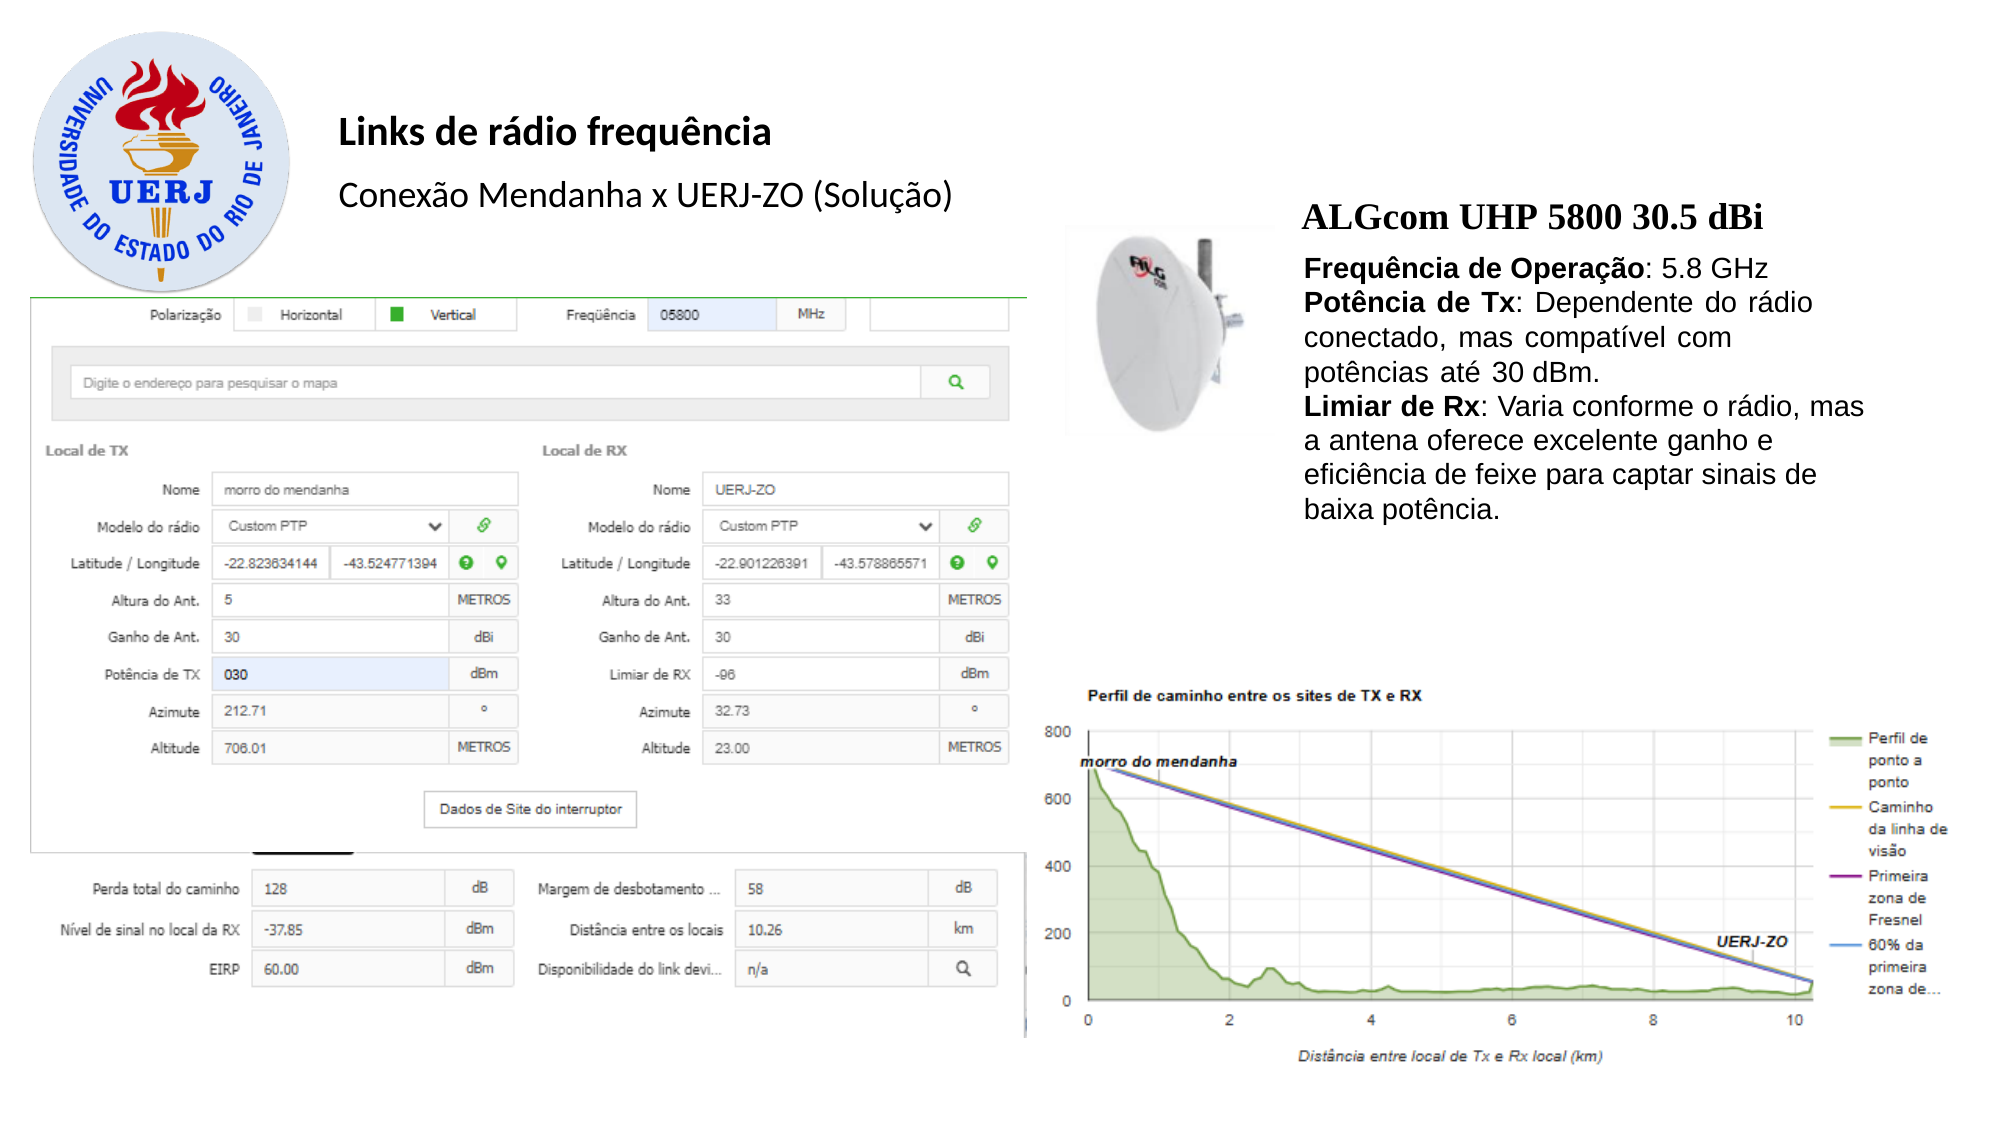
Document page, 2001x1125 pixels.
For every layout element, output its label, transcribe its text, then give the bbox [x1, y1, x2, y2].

text_box Links de rádio frequência [323, 96, 1242, 162]
text_box ALGcom UHP 5800 30.5 dBi [1276, 184, 1779, 244]
text_box Frequência de Operação: 5.8 GHz Potência de Tx: Dependente do rádio conectado, mas compatível com potências até 30 dBm. Limiar de Rx: Varia conforme o rádio, mas a antena oferece excelente ganho e eficiência de feixe para captar sinais de baixa potência. [1241, 247, 2000, 534]
picture [1064, 225, 1275, 436]
picture [30, 30, 292, 296]
picture [30, 297, 1970, 1071]
text_box Conexão Mendanha x UERJ-ZO (Solução) [323, 162, 1242, 223]
